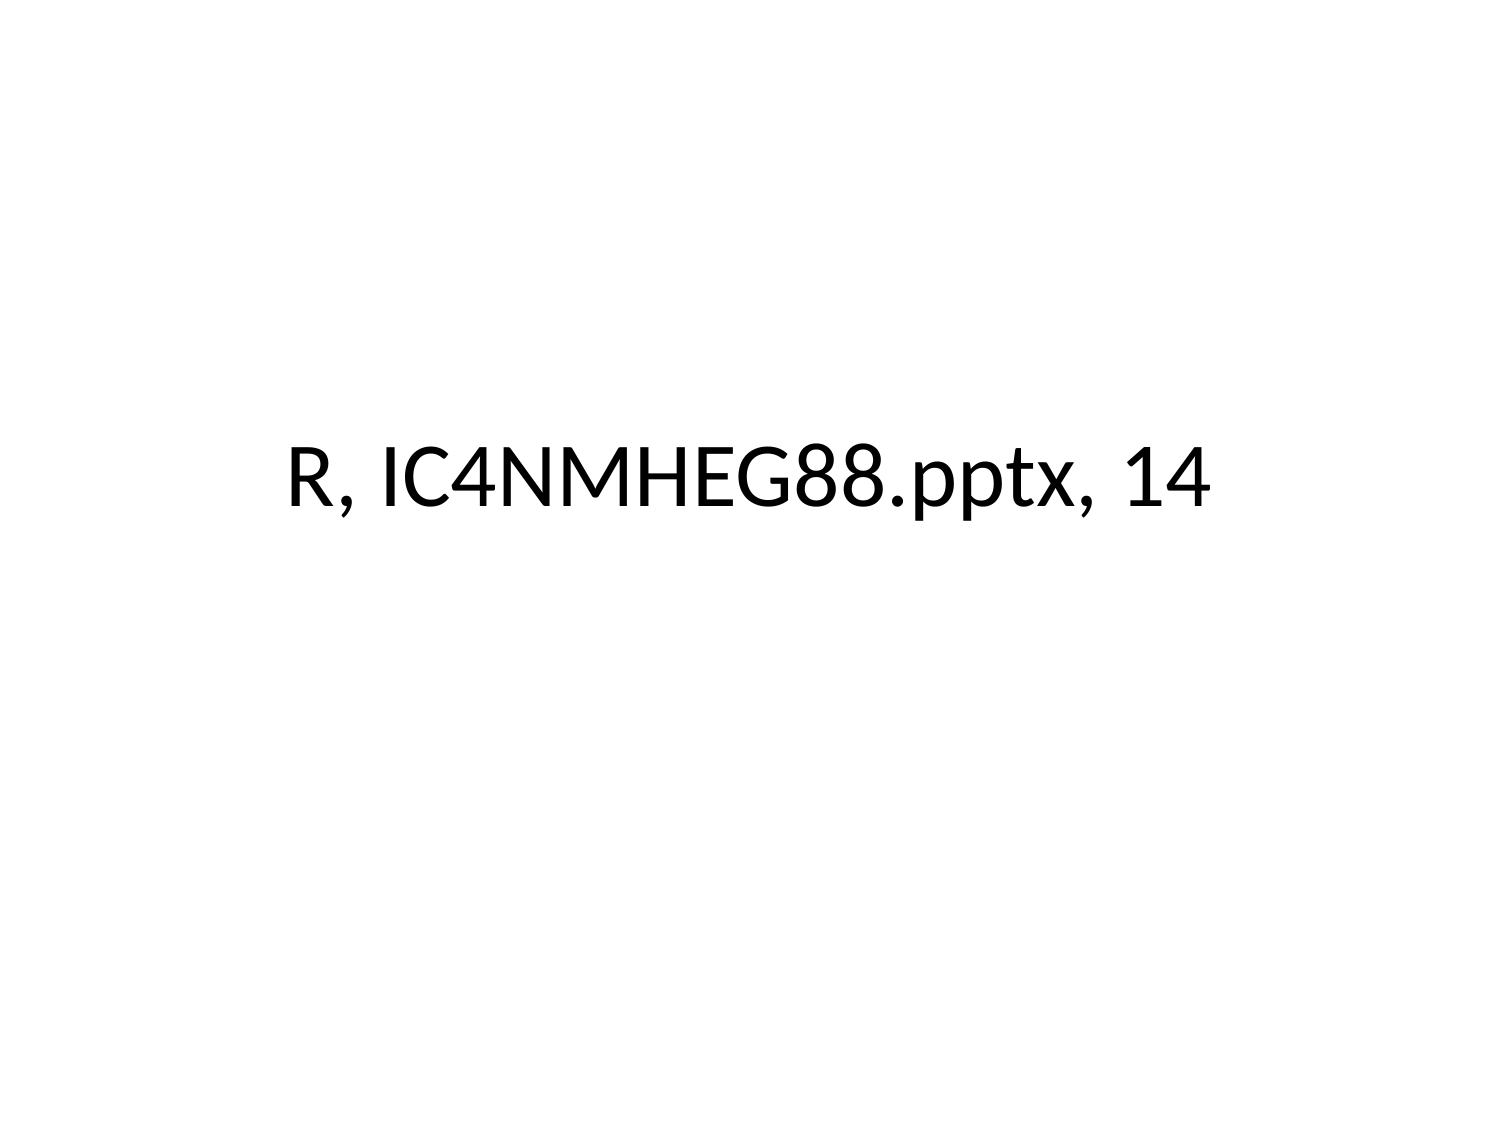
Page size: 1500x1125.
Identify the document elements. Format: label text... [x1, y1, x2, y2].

title R, IC4NMHEG88.pptx, 14 [112, 349, 1388, 591]
